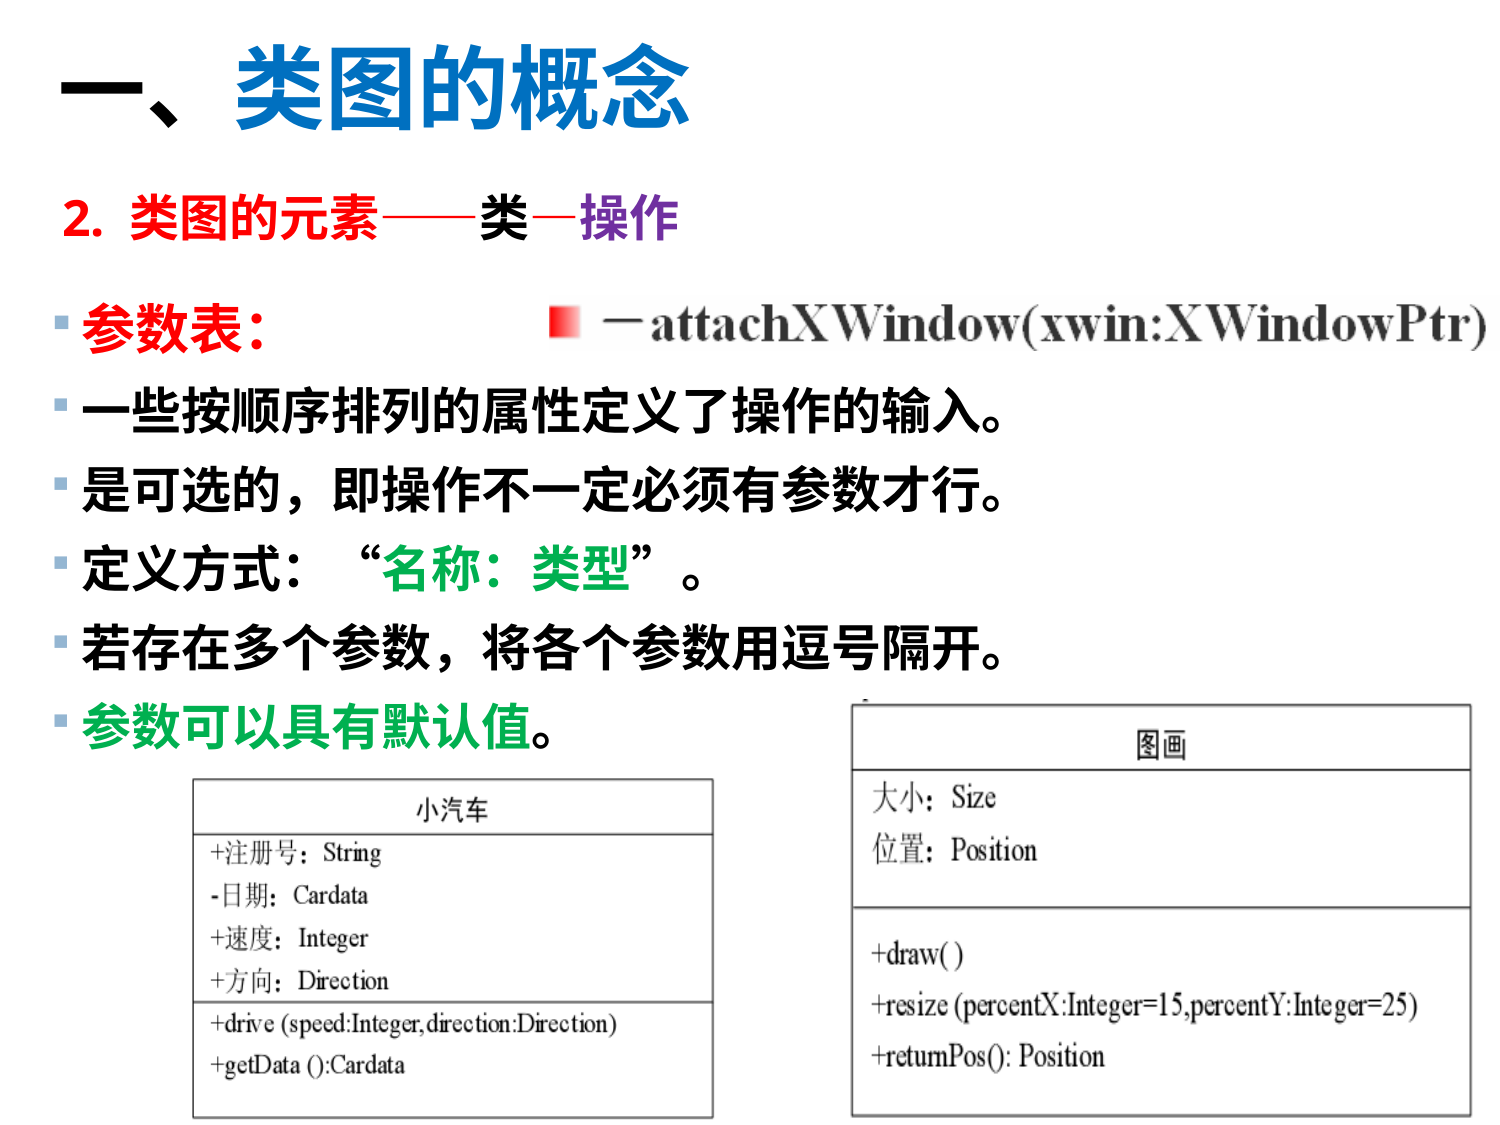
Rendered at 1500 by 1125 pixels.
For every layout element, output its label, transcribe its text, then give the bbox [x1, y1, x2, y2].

picture [549, 295, 1500, 351]
text_box 2. 类图的元素——类—操作 [47, 178, 849, 248]
picture [184, 770, 724, 1125]
list 参数表： 一些按顺序排列的属性定义了操作的输入。 是可选的，即操作不一定必须有参数才行。 定义方式：“名称：类型”。 若存在多个参数，将各个参数用逗号隔开。 参数可以具有默认值。 [35, 295, 1411, 723]
picture [848, 699, 1475, 1125]
text_box 一、类图的概念 [43, 34, 1319, 151]
